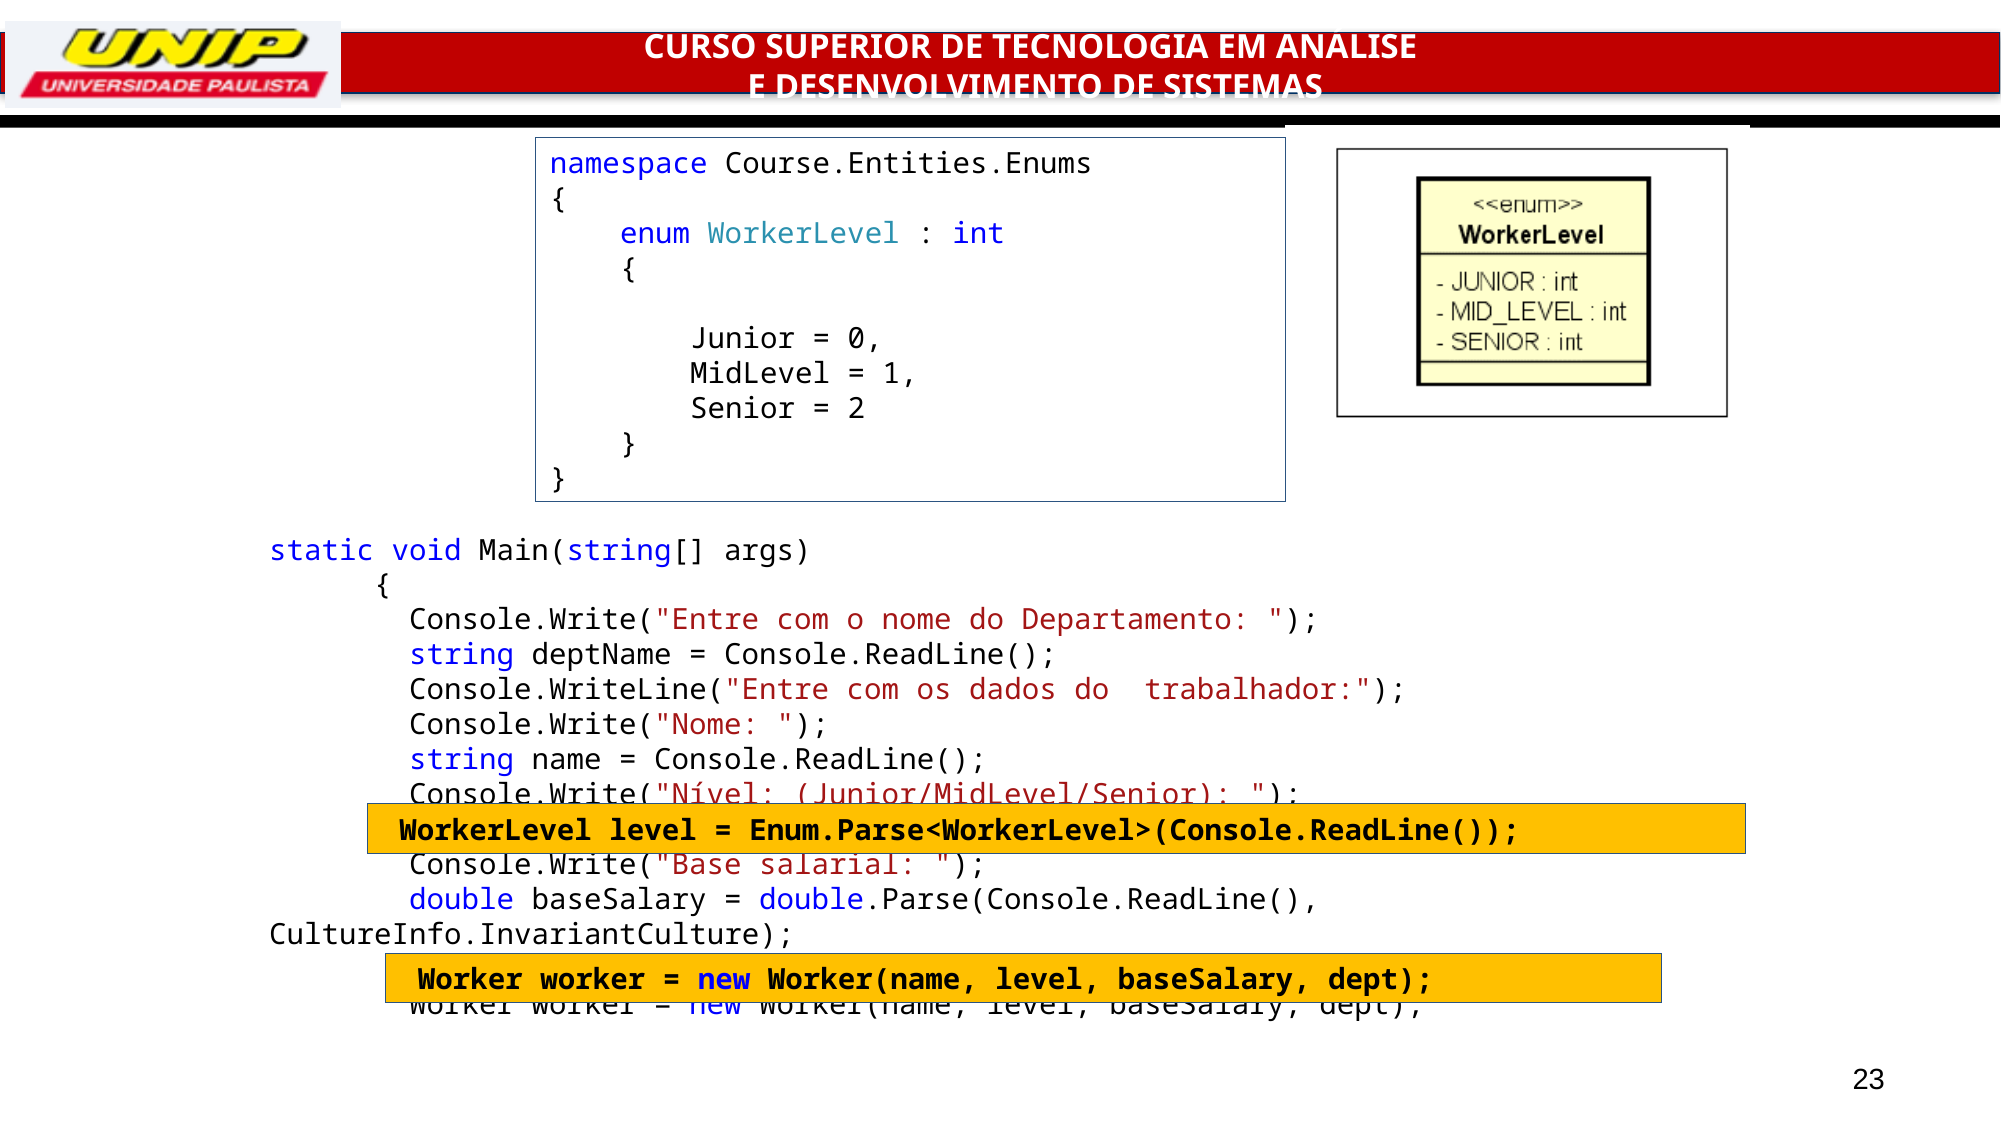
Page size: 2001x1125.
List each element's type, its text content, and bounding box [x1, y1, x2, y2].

text_box static void Main(string[] args) { Console.Write("Entre com o nome do Departamento: "); string deptName = Console.ReadLine(); Console.WriteLine("Entre com os dados do trabalhador:"); Console.Write("Nome: "); string name = Console.ReadLine(); Console.Write("Nível: (Junior/MidLevel/Senior): "); WorkerLevel level = Enum.Parse<WorkerLevel>(Console.ReadLine()); Console.Write("Base salarial: "); double baseSalary = double.Parse(Console.ReadLine(), CultureInfo.InvariantCulture); Department dept = new Department(deptName); Worker worker = new Worker(name, level, baseSalary, dept); [254, 523, 1755, 1028]
picture [1284, 125, 1751, 453]
text_box Worker worker = new Worker(name, level, baseSalary, dept); [385, 953, 1662, 1003]
text_box namespace Course.Entities.Enums { enum WorkerLevel : int { Junior = 0, MidLevel = 1, Senior = 2 } } [535, 137, 1286, 502]
slide_number 23 [1433, 1024, 1900, 1103]
text_box WorkerLevel level = Enum.Parse<WorkerLevel>(Console.ReadLine()); [367, 803, 1746, 854]
picture [5, 21, 341, 108]
